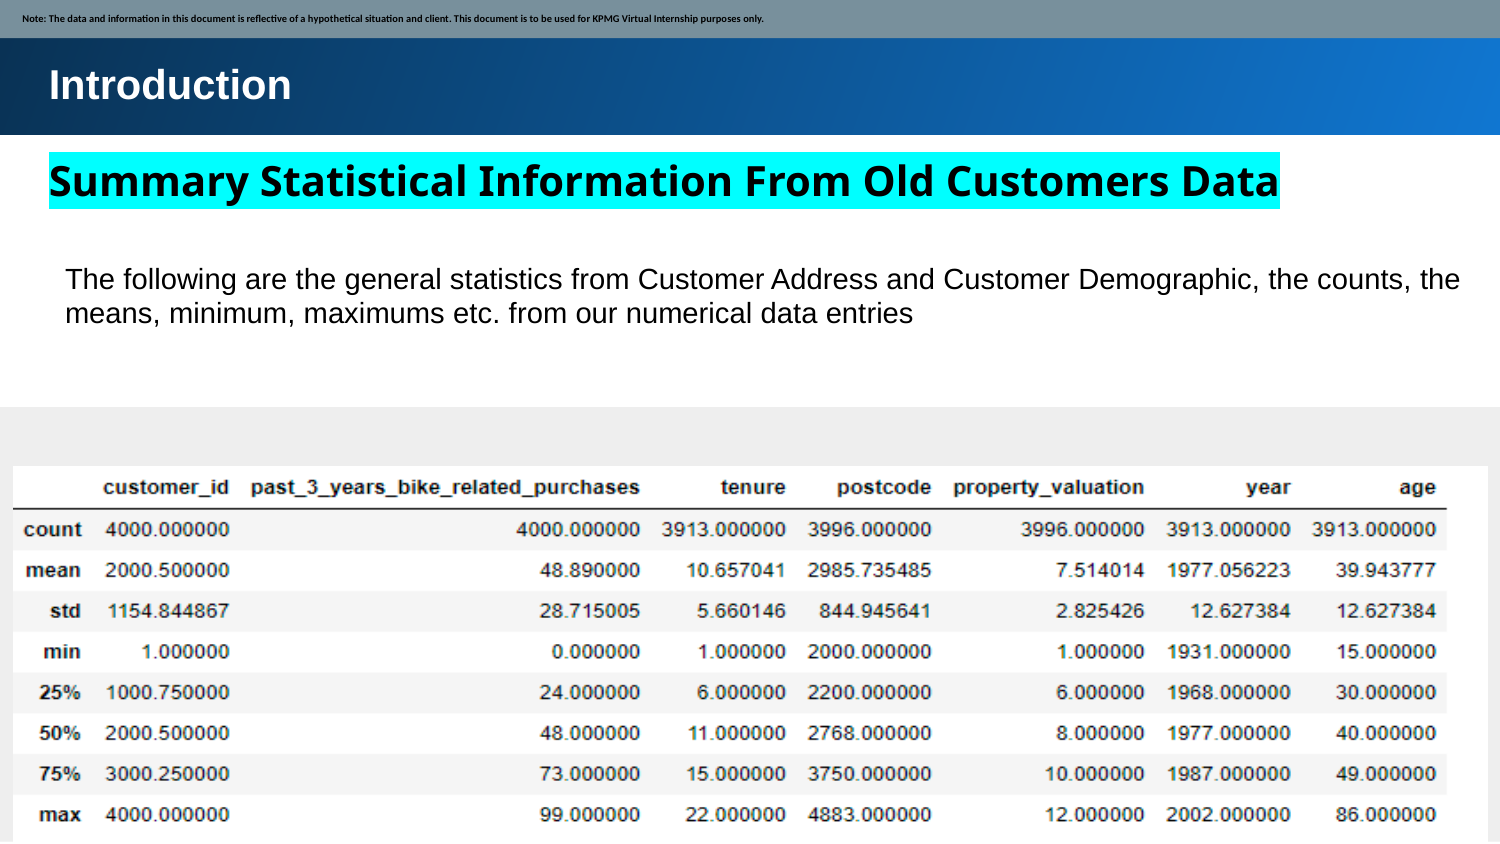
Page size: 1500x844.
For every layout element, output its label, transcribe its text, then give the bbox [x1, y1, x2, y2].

picture [13, 466, 1488, 842]
text_box Summary Statistical Information From Old Customers Data [33, 132, 1439, 220]
text_box Introduction [33, 43, 1439, 124]
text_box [0, 406, 1500, 842]
text_box Note: The data and information in this document is reflective of a hypothetical situation and client. This document is to be used for KPMG Virtual Internship purposes only. [0, 0, 1500, 39]
text_box The following are the general statistics from Customer Address and Customer Demographic, the counts, the means, minimum, maximums etc. from our numerical data entries [57, 252, 1488, 338]
text_box [0, 39, 1500, 135]
